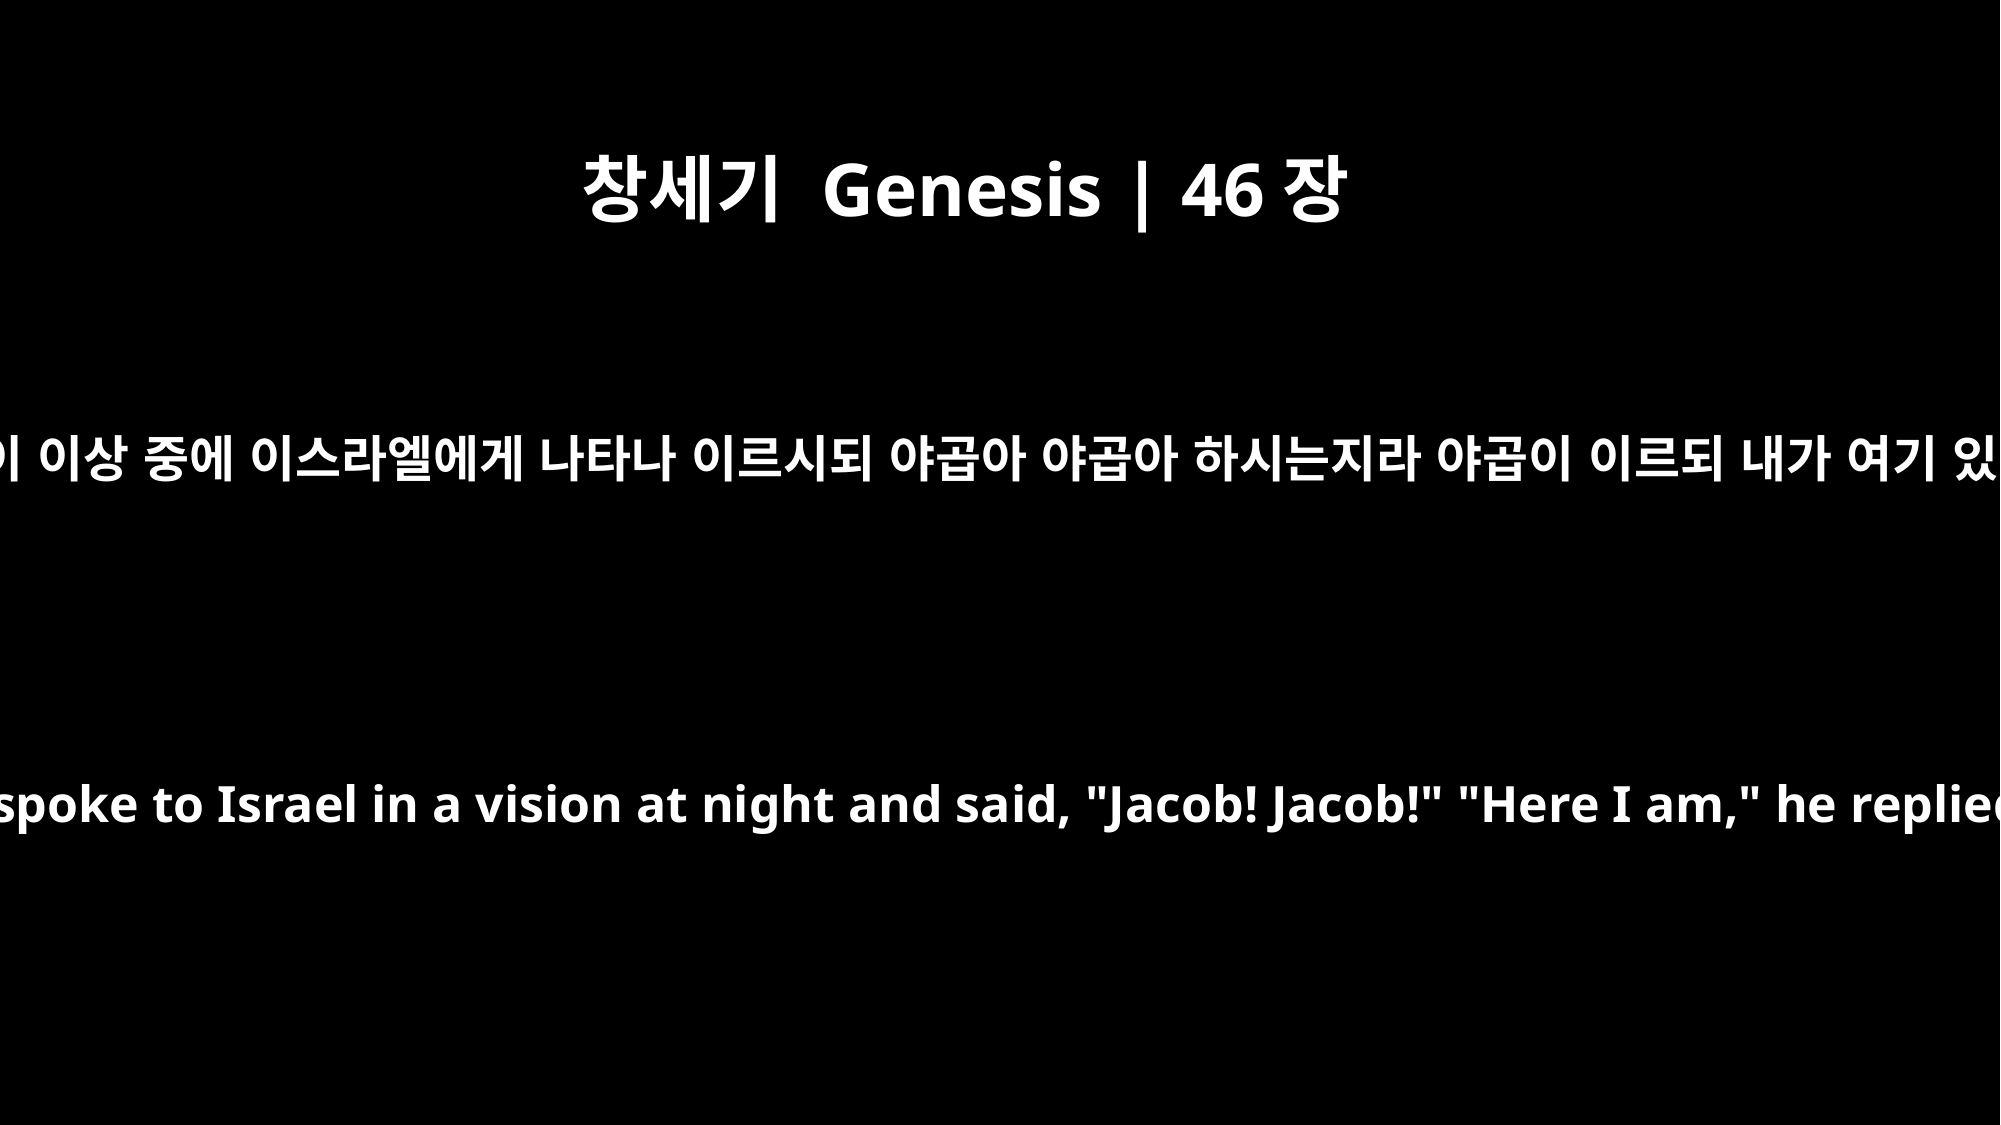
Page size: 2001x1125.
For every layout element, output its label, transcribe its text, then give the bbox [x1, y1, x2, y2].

text_box 창세기 Genesis | 46장 [566, 136, 1365, 239]
text_box 2 그 밤에 하나님이 이상 중에 이스라엘에게 나타나 이르시되 야곱아 야곱아 하시는지라 야곱이 이르되 내가 여기 있나이다 하매 [0, 359, 2000, 495]
text_box And God spoke to Israel in a vision at night and said, "Jacob! Jacob!" "Here I am," he replied. [0, 764, 2000, 840]
